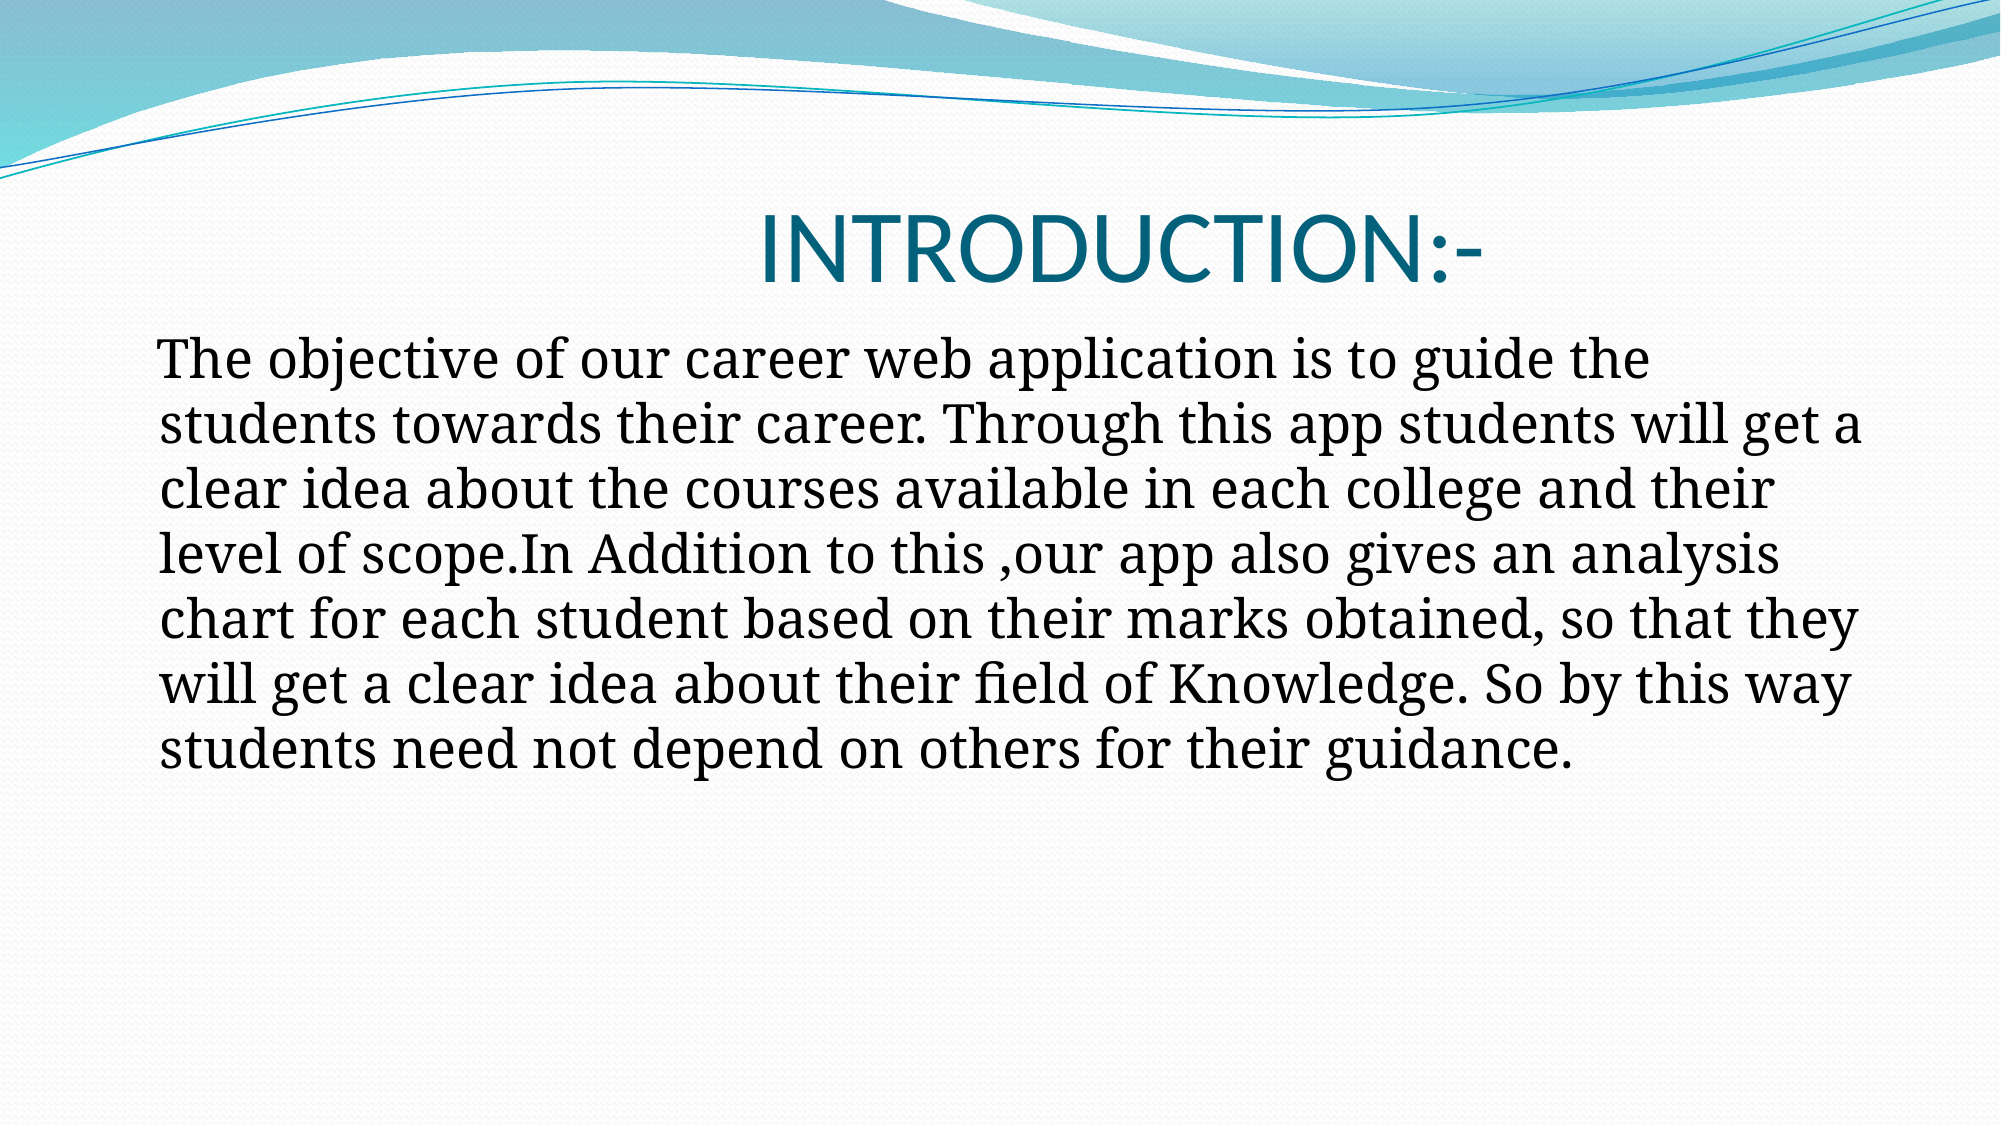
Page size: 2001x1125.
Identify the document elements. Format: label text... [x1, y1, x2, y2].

list The objective of our career web application is to guide the students towards their career. Through this app students will get a clear idea about the courses available in each college and their level of scope.In Addition to this ,our app also gives an analysis chart for each student based on their marks obtained, so that they will get a clear idea about their field of Knowledge. So by this way students need not depend on others for their guidance. [99, 317, 1900, 1038]
title INTRODUCTION:- [99, 115, 1900, 303]
